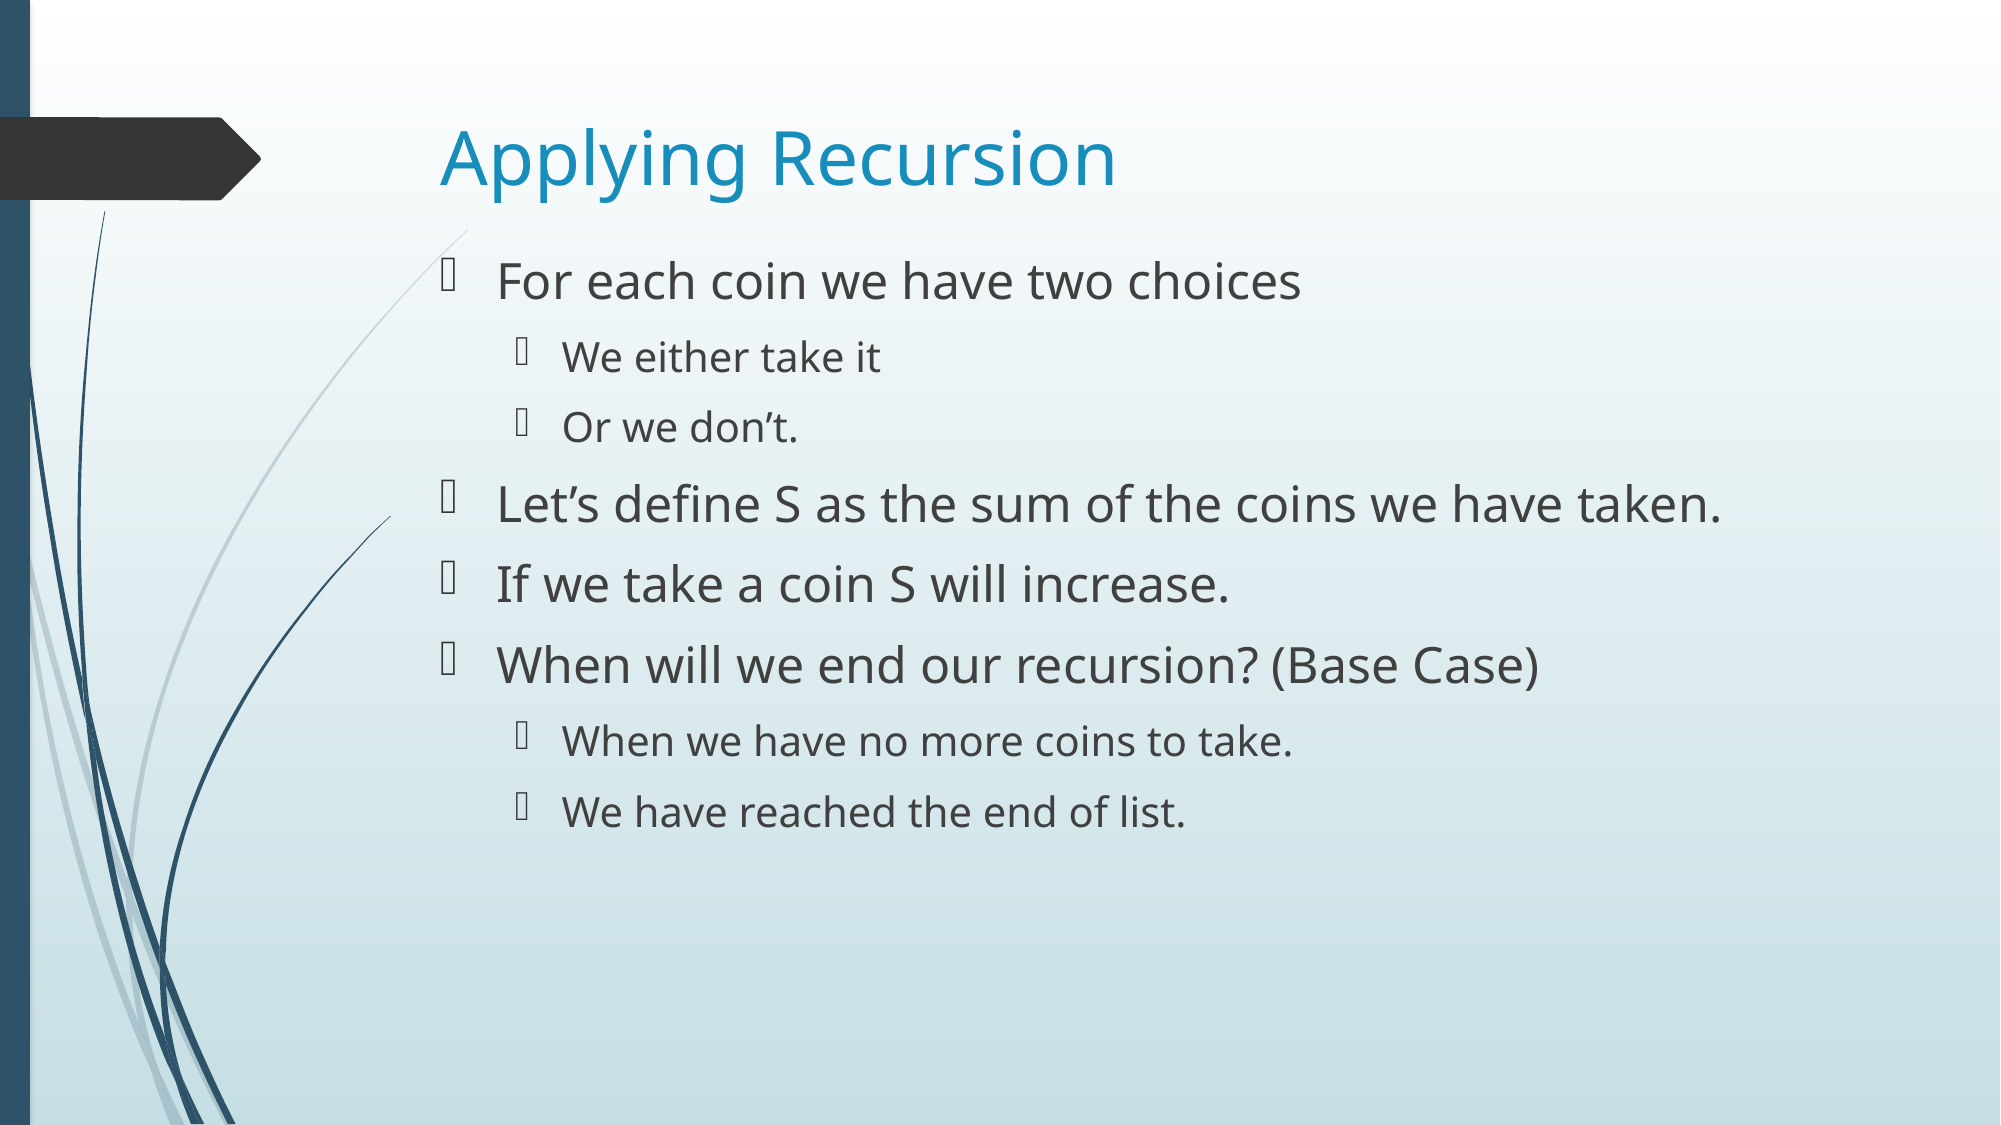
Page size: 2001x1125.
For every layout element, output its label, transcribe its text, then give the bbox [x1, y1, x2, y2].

title Applying Recursion [425, 102, 1888, 233]
list For each coin we have two choices We either take it Or we don’t. Let’s define S as the sum of the coins we have taken. If we take a coin S will increase. When will we end our recursion? (Base Case) When we have no more coins to take. We have reached the end of list. [424, 242, 1888, 970]
